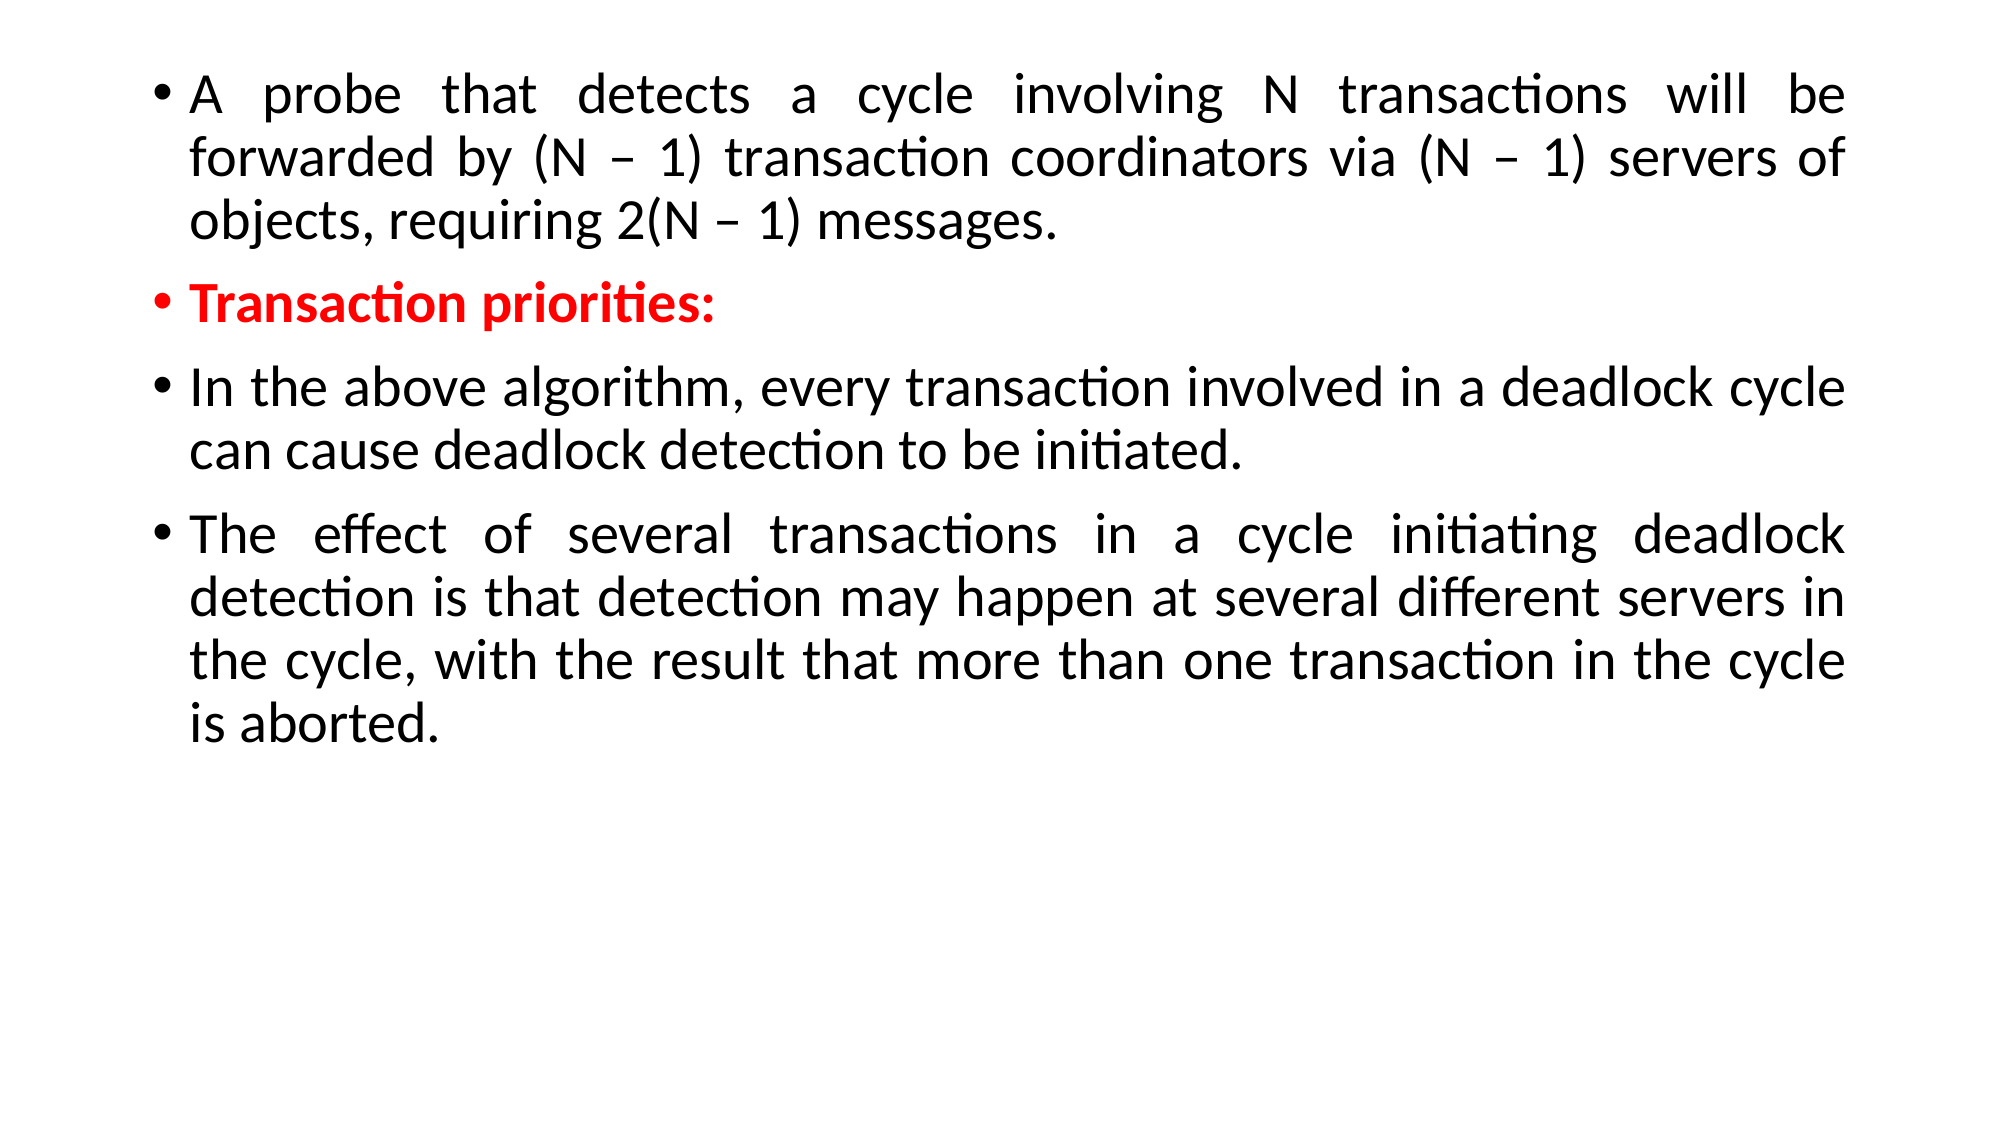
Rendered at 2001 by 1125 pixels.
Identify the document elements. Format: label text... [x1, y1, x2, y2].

list A probe that detects a cycle involving N transactions will be forwarded by (N – 1) transaction coordinators via (N – 1) servers of objects, requiring 2(N – 1) messages. Transaction priorities: In the above algorithm, every transaction involved in a deadlock cycle can cause deadlock detection to be initiated. The effect of several transactions in a cycle initiating deadlock detection is that detection may happen at several different servers in the cycle, with the result that more than one transaction in the cycle is aborted. [137, 55, 1863, 1014]
